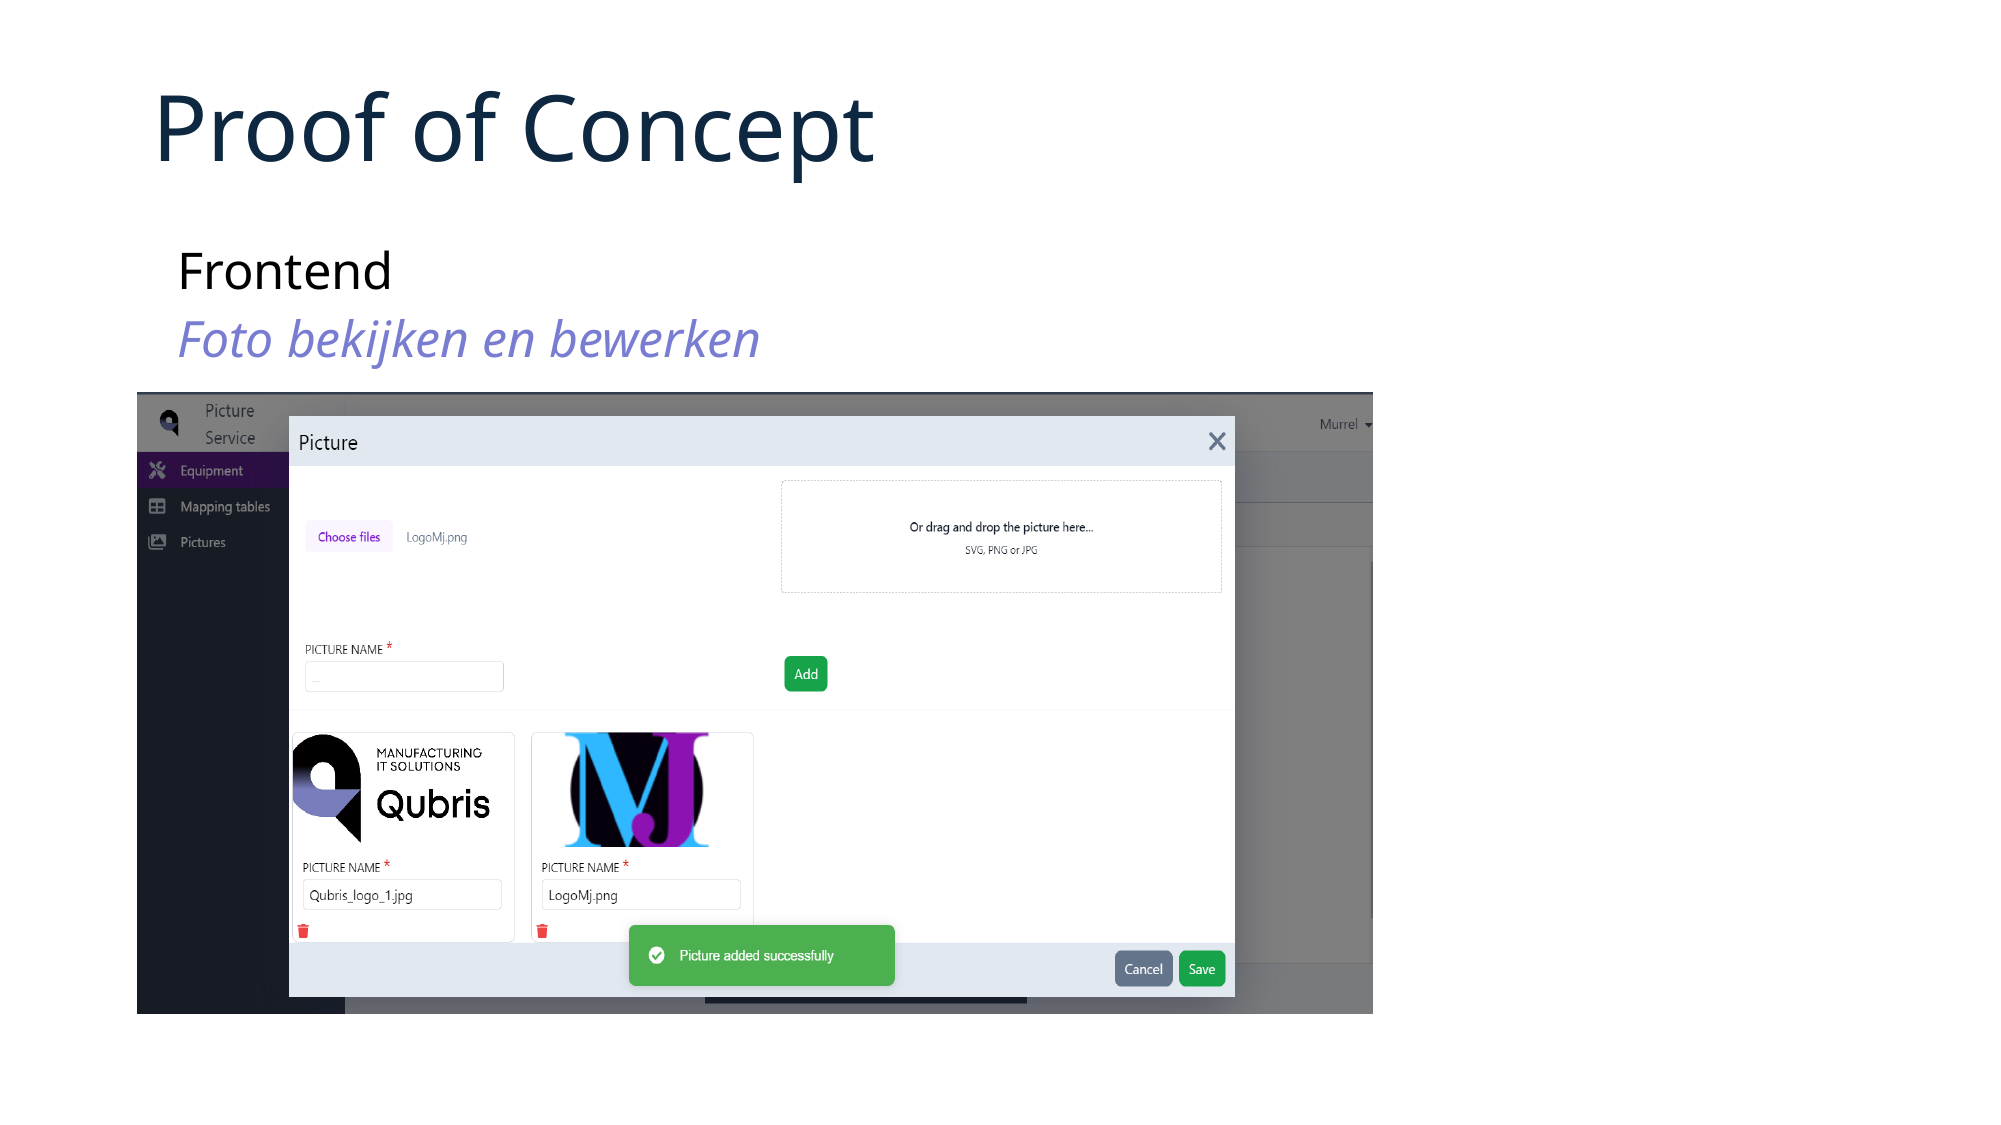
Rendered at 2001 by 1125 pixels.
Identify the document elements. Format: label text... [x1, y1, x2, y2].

picture [136, 392, 1374, 1014]
text_box Foto bekijken en bewerken [162, 309, 1887, 377]
text_box Frontend [162, 238, 1887, 309]
title Proof of Concept [137, 59, 1863, 204]
